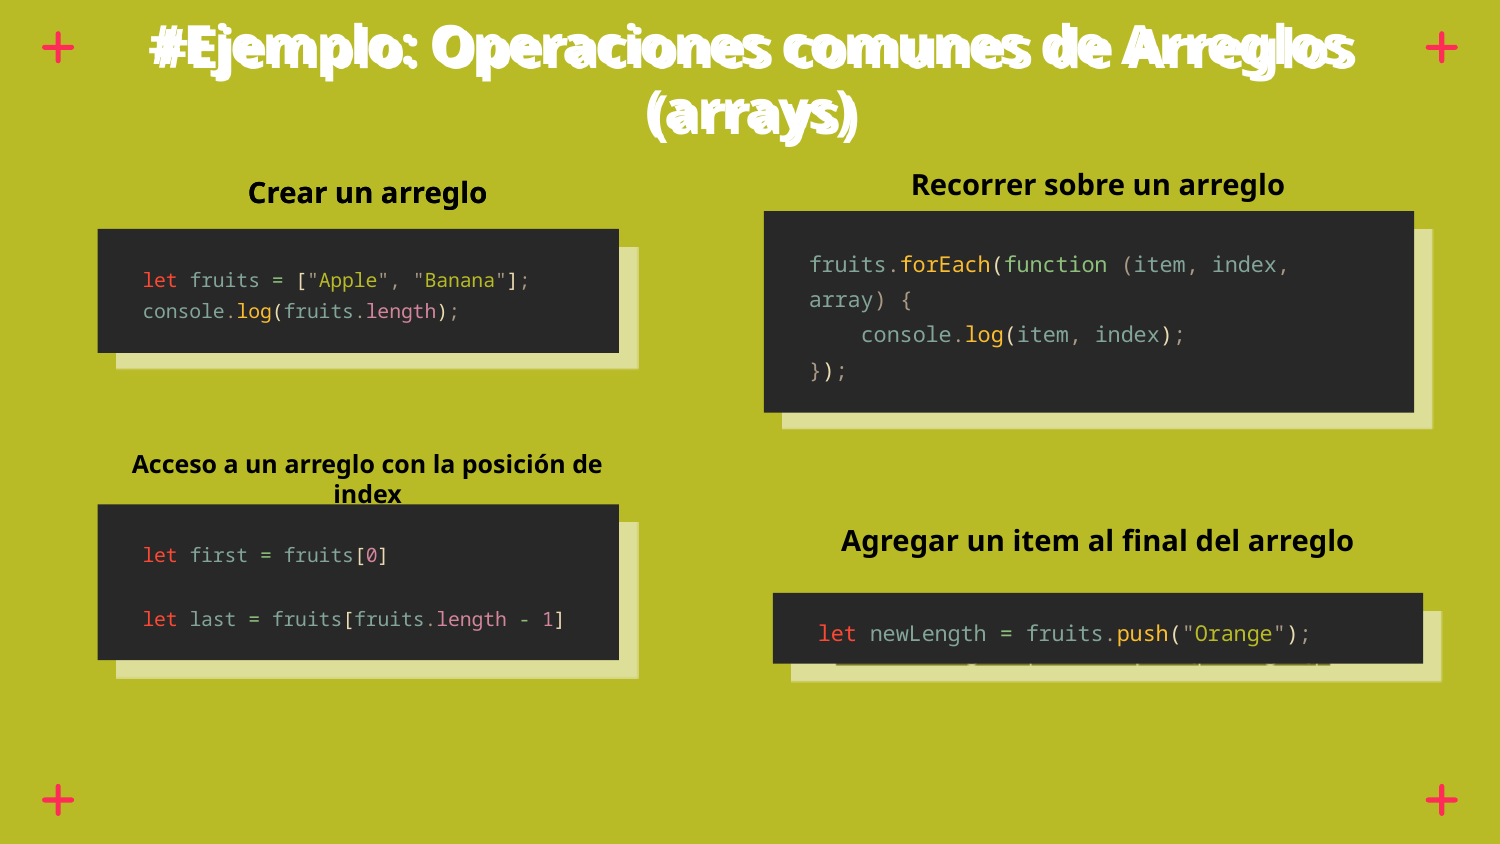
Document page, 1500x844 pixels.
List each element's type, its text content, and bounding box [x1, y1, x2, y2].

text_box Acceso a un arreglo con la posición de index [97, 433, 638, 524]
text_box let newLength = fruits.push("Orange"); [772, 592, 1424, 664]
text_box let first = fruits[0] let last = fruits[fruits.length - 1] [97, 524, 619, 661]
text_box let fruits = ["Apple", "Banana"]; console.log(fruits.length); [97, 228, 619, 353]
text_box Recorrer sobre un arreglo [763, 151, 1433, 217]
text_box Agregar un item al final del arreglo [763, 507, 1433, 573]
text_box fruits.forEach(function (item, index, array) { console.log(item, index); }); [763, 217, 1415, 413]
title #Ejemplo: Operaciones comunes de Arreglos (arrays) [127, 28, 1373, 122]
text_box Crear un arreglo [97, 159, 638, 225]
